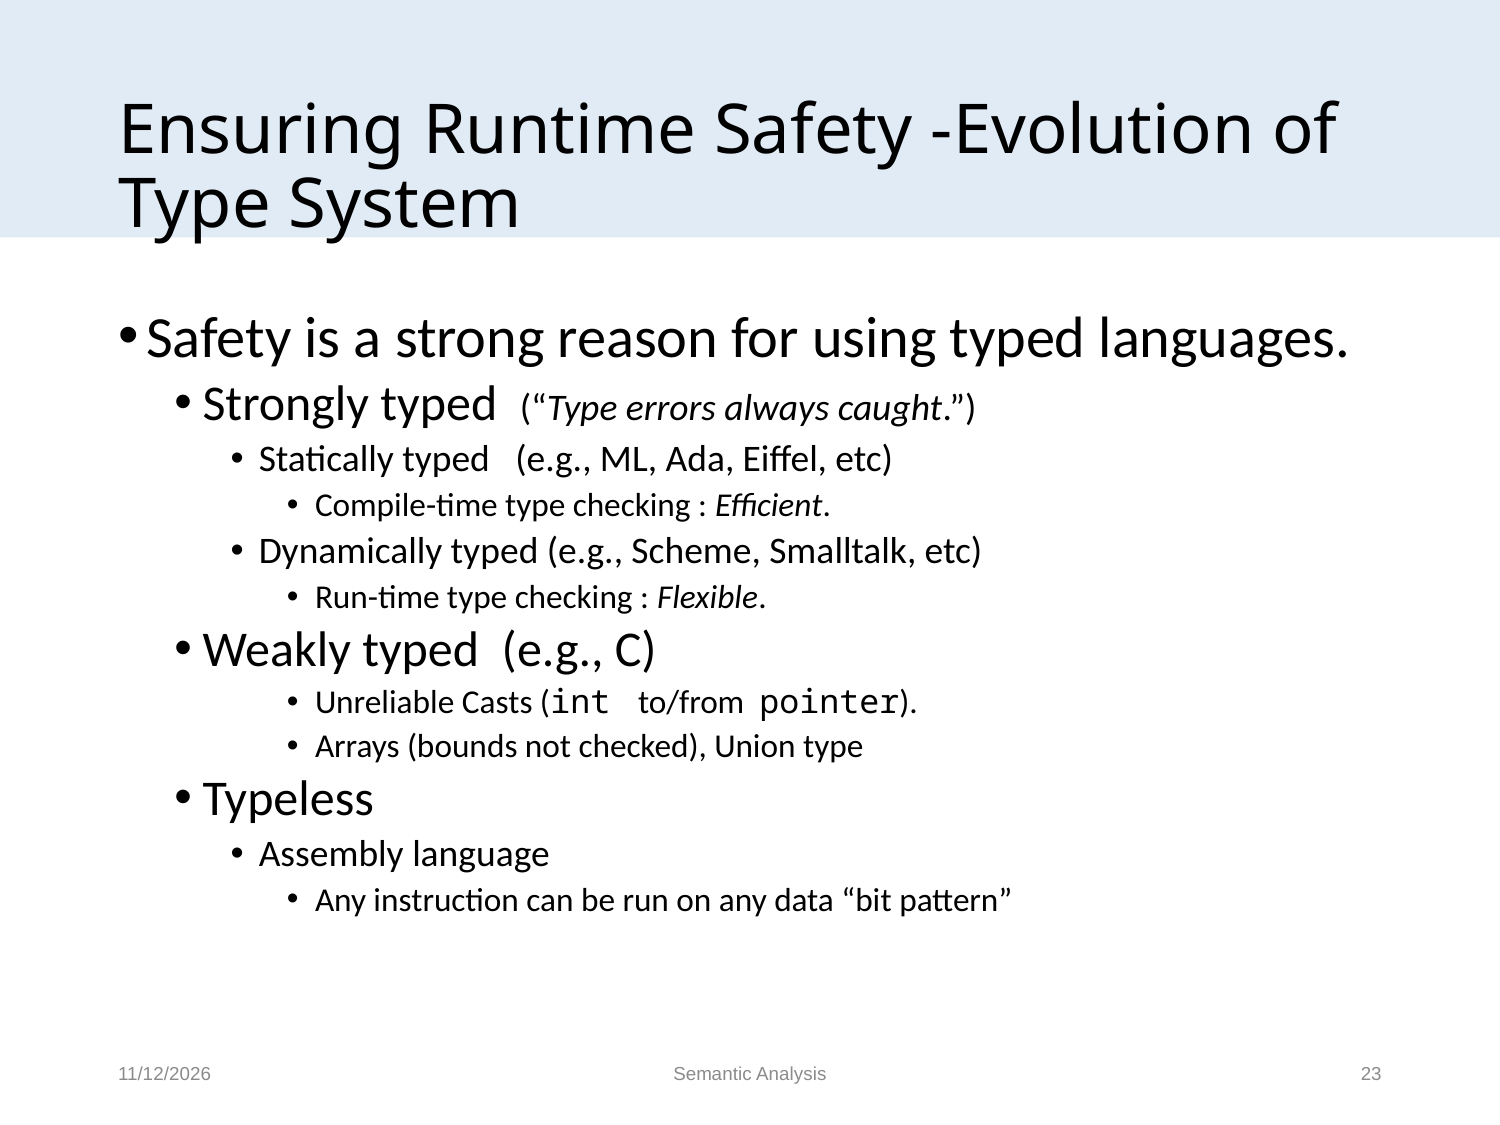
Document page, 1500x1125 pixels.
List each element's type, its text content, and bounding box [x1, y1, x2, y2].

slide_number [103, 1042, 441, 1103]
title Ensuring Runtime Safety -Evolution of Type System [103, 59, 1397, 278]
list Safety is a strong reason for using typed languages. Strongly typed (“Type errors always caught.”) Statically typed (e.g., ML, Ada, Eiffel, etc) Compile-time type checking : Efficient. Dynamically typed (e.g., Scheme, Smalltalk, etc) Run-time type checking : Flexible. Weakly typed (e.g., C) Unreliable Casts (int to/from pointer). Arrays (bounds not checked), Union type Typeless Assembly language Any instruction can be run on any data “bit pattern” [103, 299, 1397, 1014]
slide_number 23 [1059, 1042, 1397, 1103]
footer Semantic Analysis [496, 1042, 1004, 1103]
